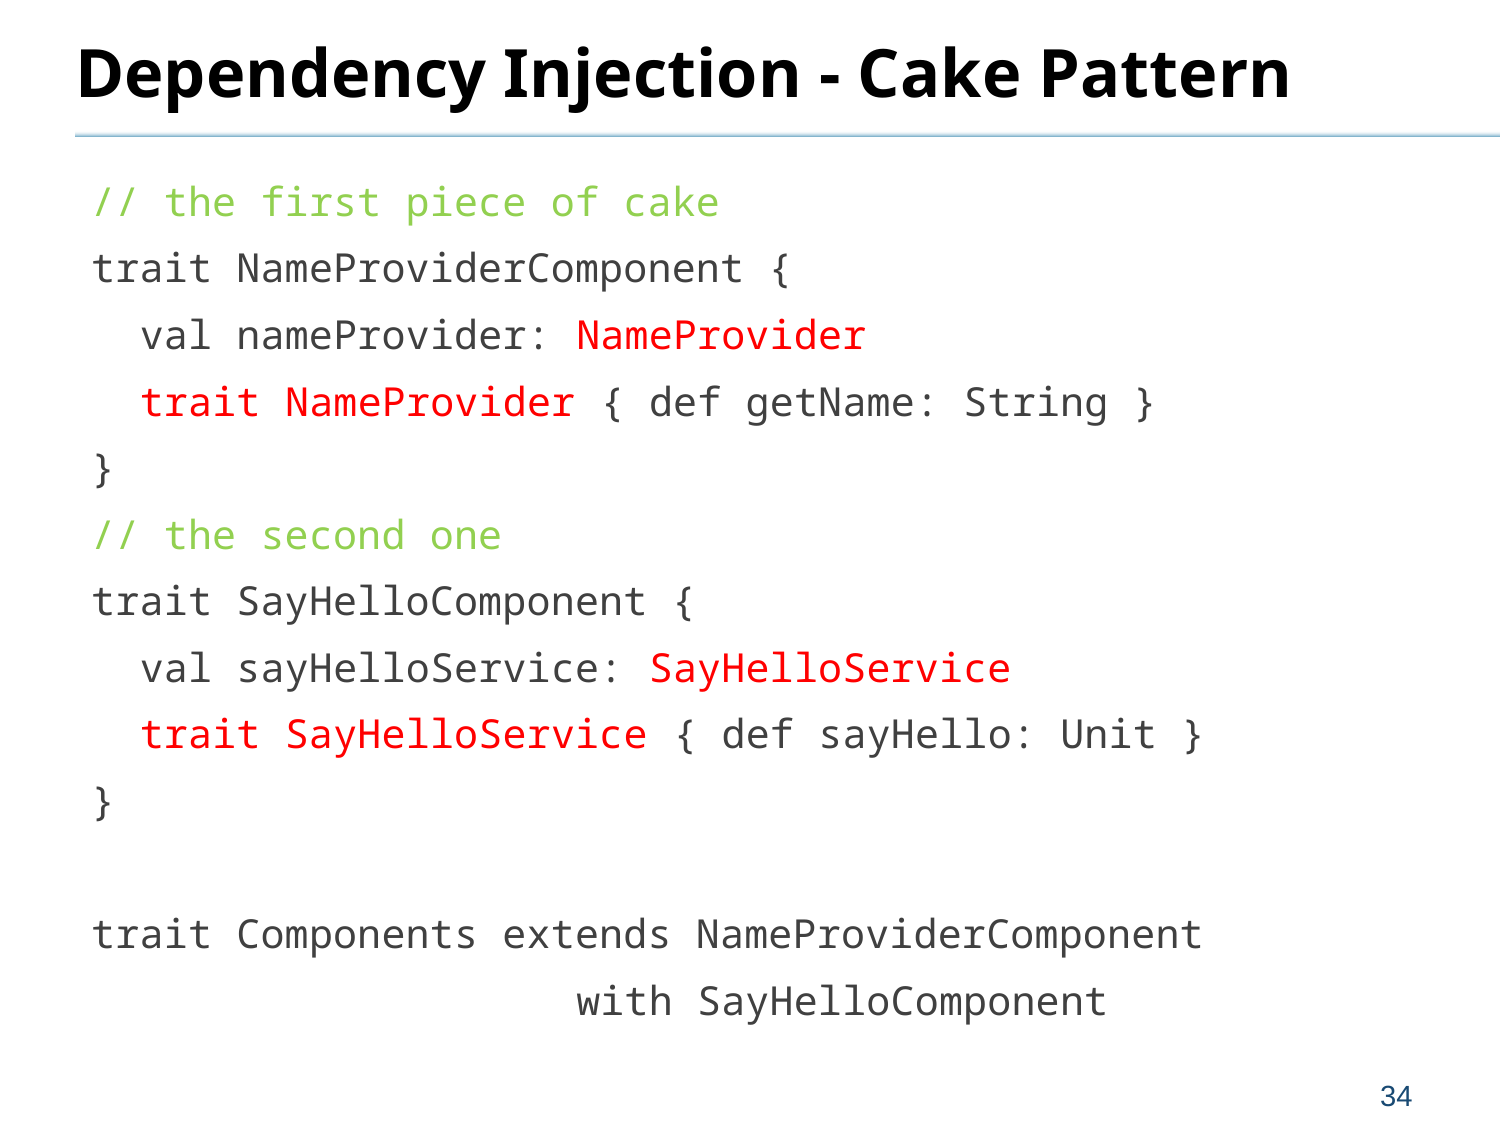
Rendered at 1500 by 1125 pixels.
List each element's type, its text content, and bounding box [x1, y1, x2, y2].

slide_number 34 [1348, 1065, 1428, 1125]
title Dependency Injection - Cake Pattern [75, 45, 1500, 137]
list // the first piece of cake trait NameProviderComponent { val nameProvider: NameProvider trait NameProvider { def getName: String } } // the second one trait SayHelloComponent { val sayHelloService: SayHelloService trait SayHelloService { def sayHello: Unit } } trait Components extends NameProviderComponent with SayHelloComponent [76, 168, 1444, 1034]
